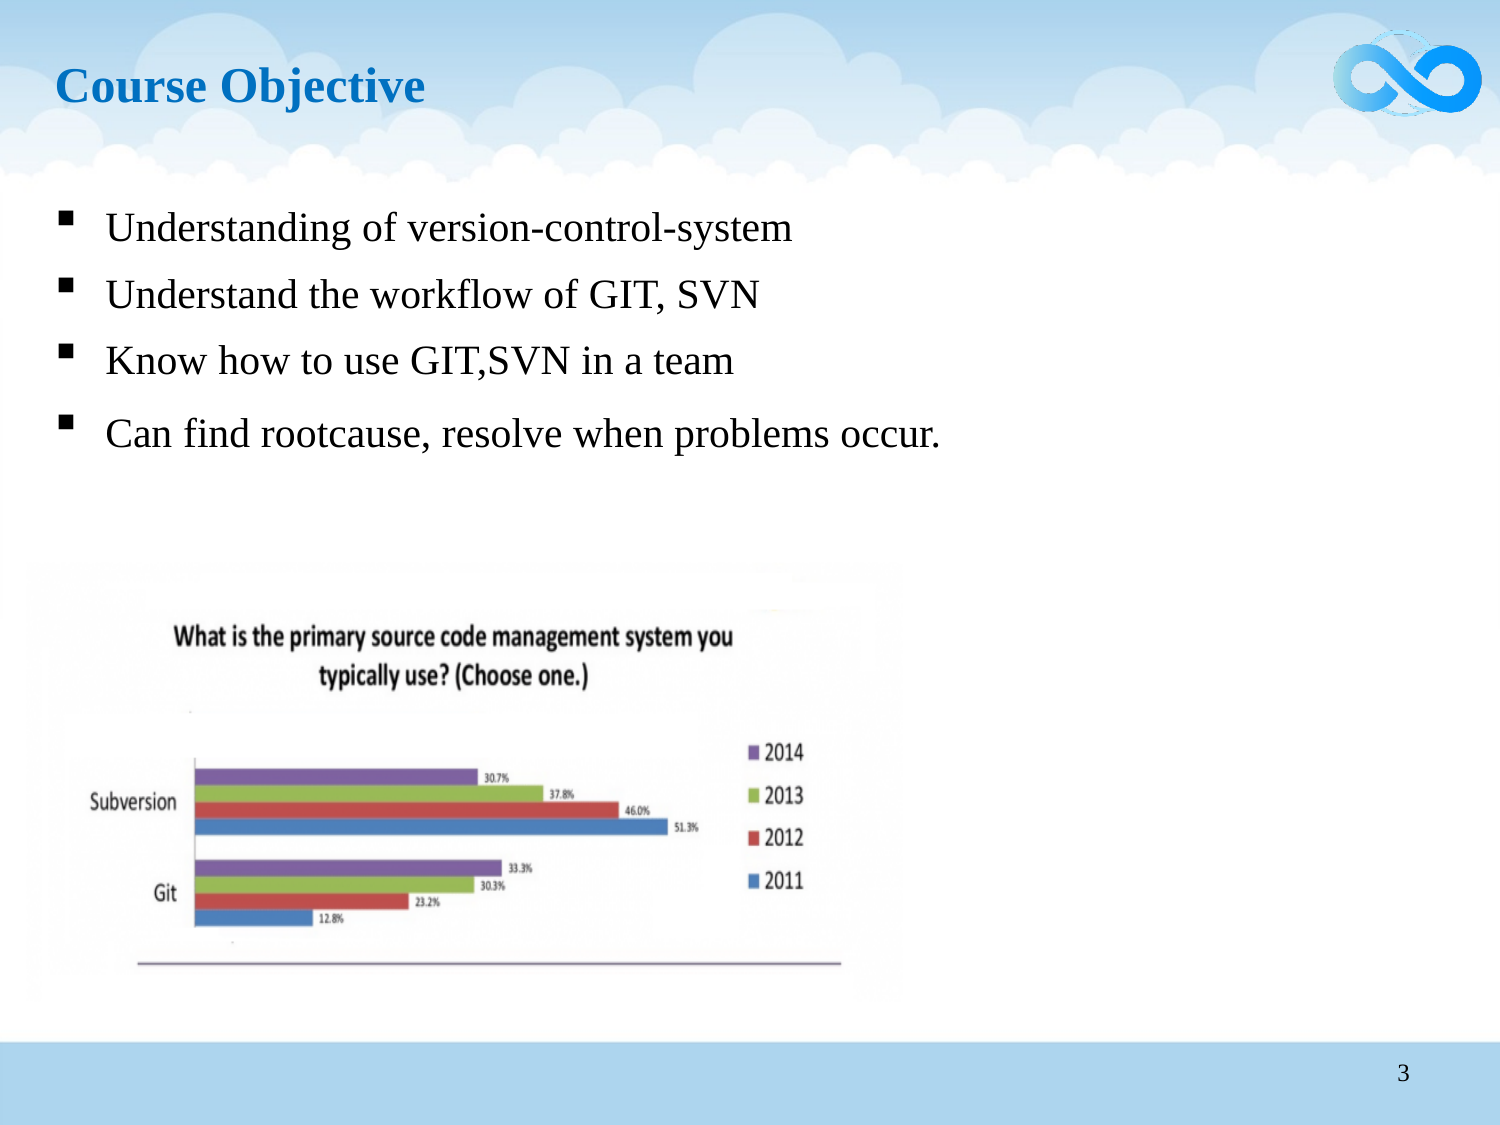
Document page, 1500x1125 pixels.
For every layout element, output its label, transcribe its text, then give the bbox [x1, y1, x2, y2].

list Understanding of version-control-system Understand the workflow of GIT, SVN Know how to use GIT,SVN in a team Can find rootcause, resolve when problems occur. [39, 192, 1464, 1028]
title Course Objective [39, 28, 1464, 144]
slide_number 3 [1074, 1048, 1425, 1110]
picture [0, 0, 1500, 1125]
